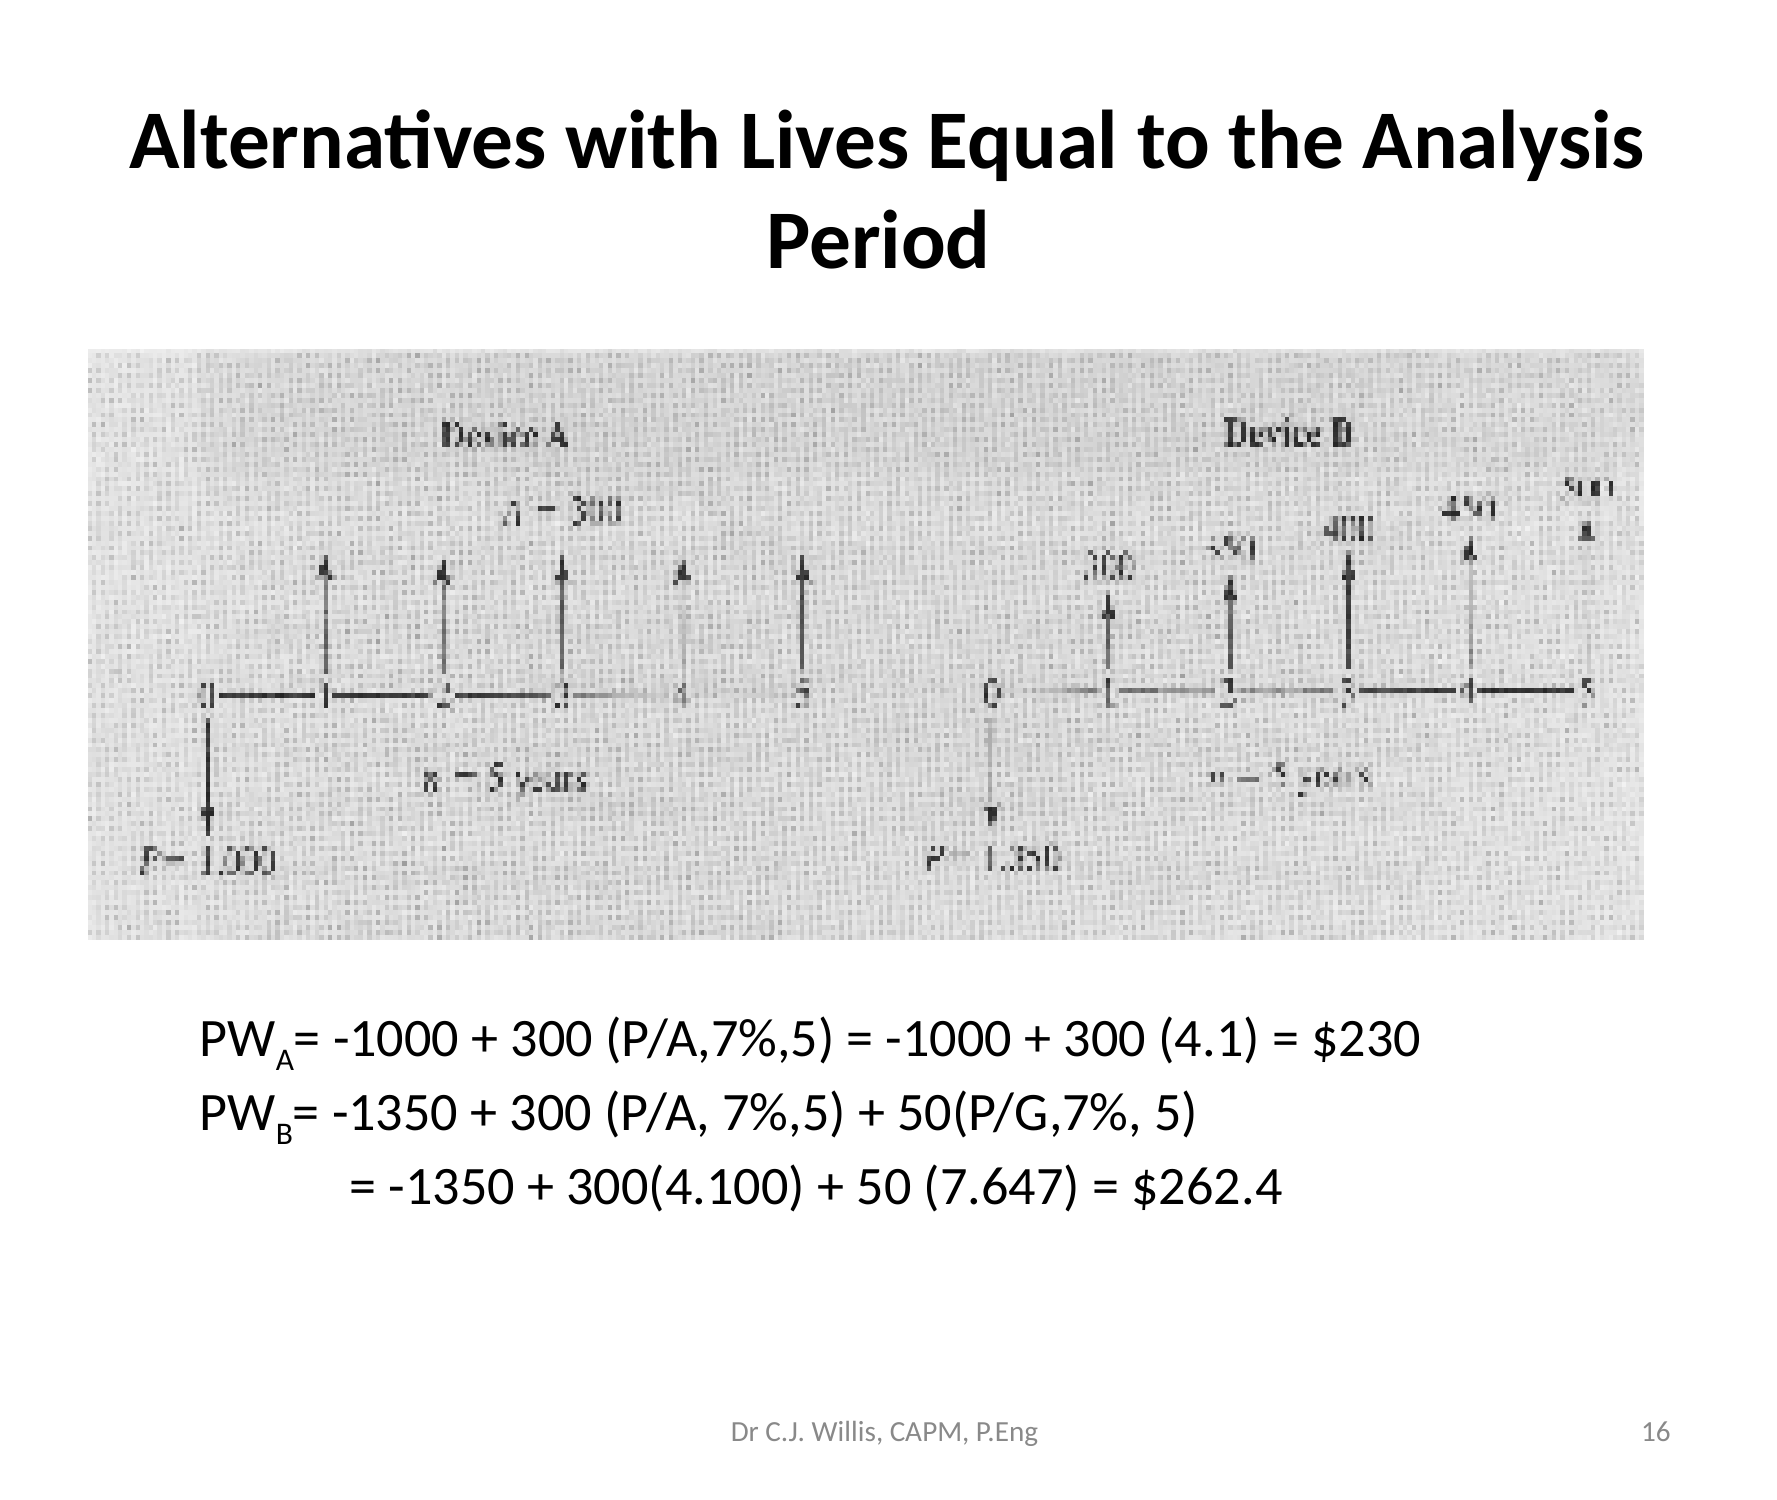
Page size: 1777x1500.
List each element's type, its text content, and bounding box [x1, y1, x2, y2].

text_box Dr C.J. Willis, CAPM, P.Eng [606, 1390, 1170, 1471]
picture [88, 349, 1644, 941]
text_box PWA= -1000 + 300 (P/A,7%,5) = -1000 + 300 (4.1) = $230 PWB= -1350 + 300 (P/A, 7%,5) + 50(P/G,7%, 5) = -1350 + 300(4.100) + 50 (7.647) = $262.4 [183, 994, 1454, 1209]
title Alternatives with Lives Equal to the Analysis Period [88, 60, 1688, 311]
text_box ‹#› [1272, 1390, 1688, 1471]
